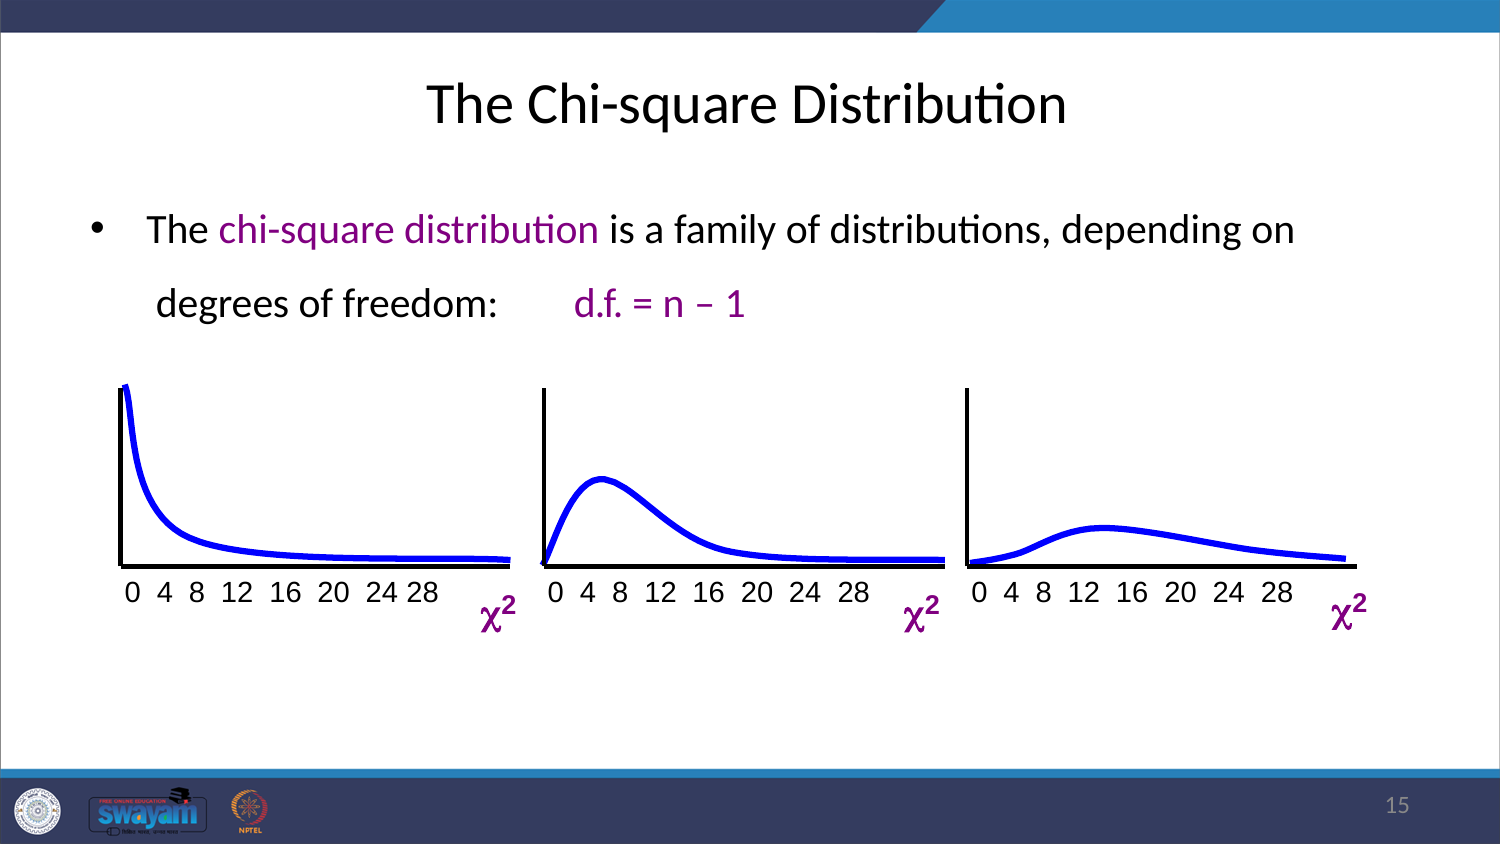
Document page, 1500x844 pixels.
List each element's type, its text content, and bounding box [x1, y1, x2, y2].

text_box 0 4 8 12 16 20 24 28 [122, 577, 442, 608]
title The Chi-square Distribution [424, 63, 1076, 176]
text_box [964, 387, 1358, 569]
text_box 0 4 8 12 16 20 24 28 [969, 577, 1297, 608]
text_box 2 [898, 575, 950, 632]
slide_number 15 [1378, 792, 1419, 844]
picture [0, 0, 1500, 844]
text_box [118, 381, 514, 569]
text_box 2 [1325, 547, 1377, 630]
text_box 2 [474, 550, 526, 632]
text_box 0 4 8 12 16 20 24 28 [545, 577, 873, 608]
text_box The chi-square distribution is a family of distributions, depending on degrees of freedom: d.f. = n – 1 [87, 176, 1302, 326]
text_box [539, 387, 949, 569]
